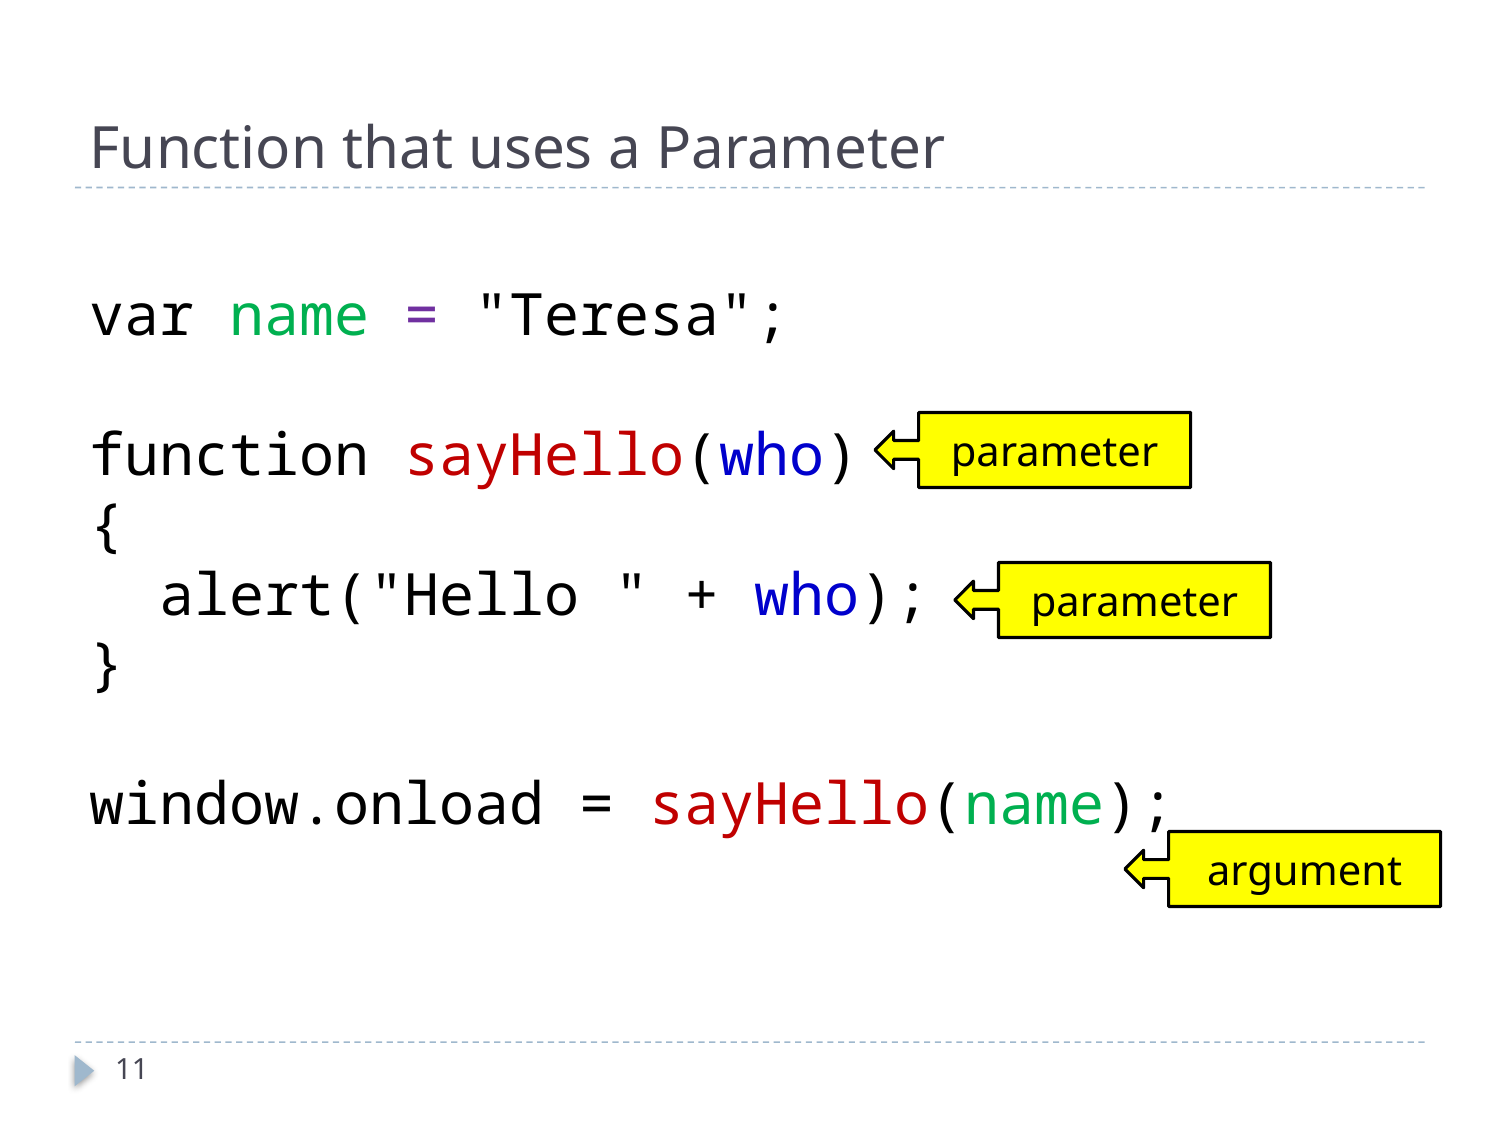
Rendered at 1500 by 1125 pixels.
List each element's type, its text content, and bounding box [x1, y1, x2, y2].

list var name = "Teresa"; function sayHello(who) { alert("Hello " + who); } window.onload = sayHello(name); [75, 200, 1425, 1010]
text_box parameter [953, 560, 1273, 640]
title Function that uses a Parameter [75, 24, 1425, 188]
text_box parameter [873, 410, 1193, 490]
slide_number 11 [100, 1042, 426, 1103]
text_box argument [1123, 829, 1443, 909]
